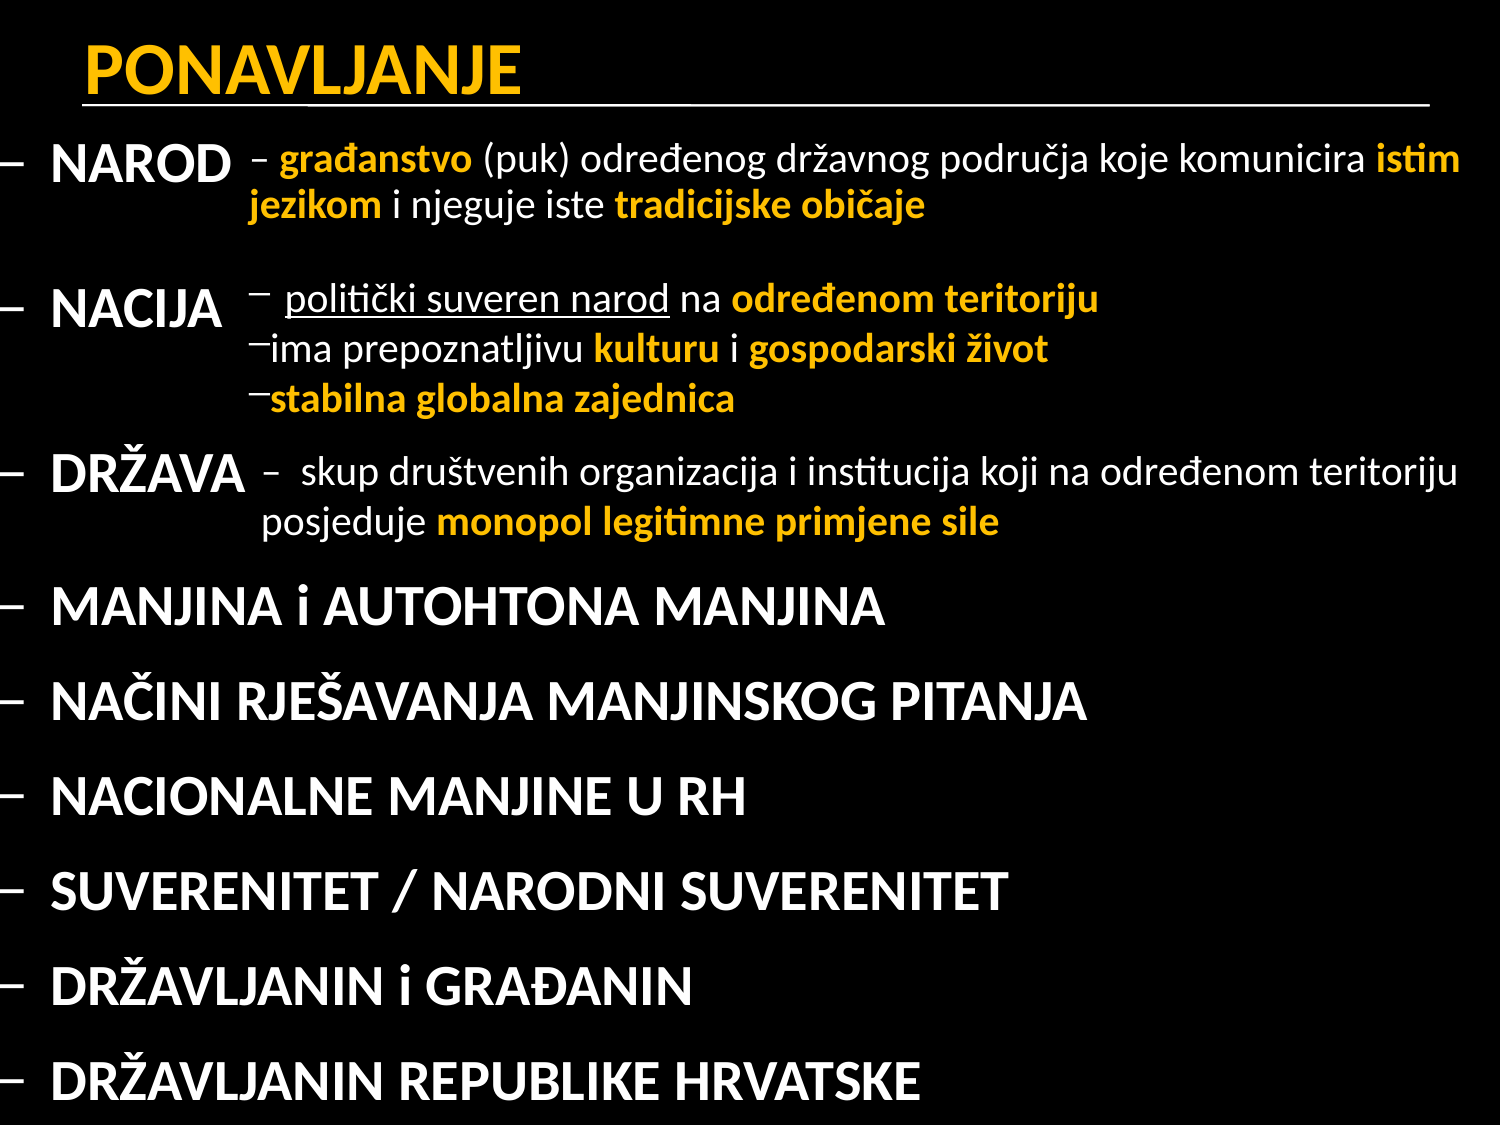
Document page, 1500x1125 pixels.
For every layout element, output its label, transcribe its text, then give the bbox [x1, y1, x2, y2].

text_box politički suveren narod na određenom teritoriju ima prepoznatljivu kulturu i gospodarski život stabilna globalna zajednica [234, 263, 1360, 429]
title PONAVLJANJE [70, 11, 1500, 106]
text_box NAROD NACIJA DRŽAVA MANJINA i AUTOHTONA MANJINA NAČINI RJEŠAVANJA MANJINSKOG PITANJA NACIONALNE MANJINE U RH SUVERENITET / NARODNI SUVERENITET DRŽAVLJANIN i GRAĐANIN DRŽAVLJANIN REPUBLIKE HRVATSKE [0, 117, 1500, 1114]
text_box – građanstvo (puk) određenog državnog područja koje komunicira istim jezikom i njeguje iste tradicijske običaje [234, 127, 1477, 236]
text_box – skup društvenih organizacija i institucija koji na određenom teritoriju posjeduje monopol legitimne primjene sile [246, 436, 1500, 551]
